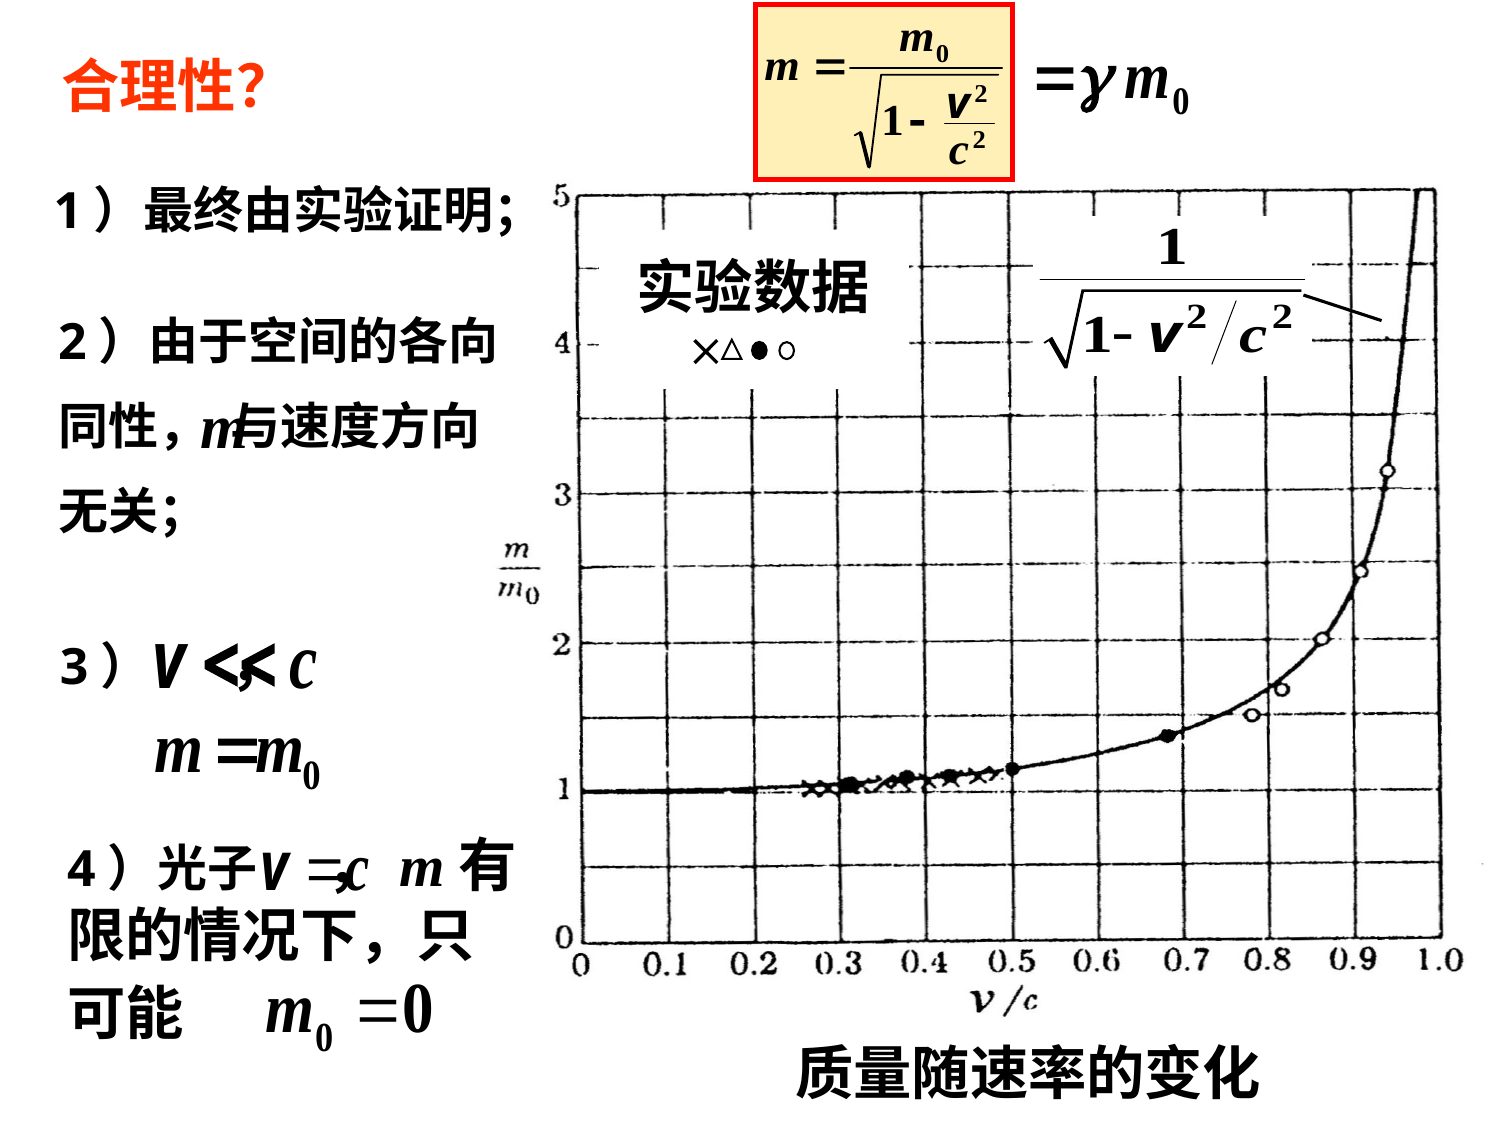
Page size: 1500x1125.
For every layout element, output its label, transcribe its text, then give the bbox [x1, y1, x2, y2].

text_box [43, 302, 757, 561]
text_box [1022, 31, 1198, 130]
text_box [44, 609, 403, 806]
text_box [757, 6, 1011, 178]
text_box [51, 820, 541, 1066]
text_box 1）最终由实验证明； [38, 171, 451, 246]
text_box 合理性？ [46, 41, 604, 127]
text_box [456, 140, 1500, 1116]
